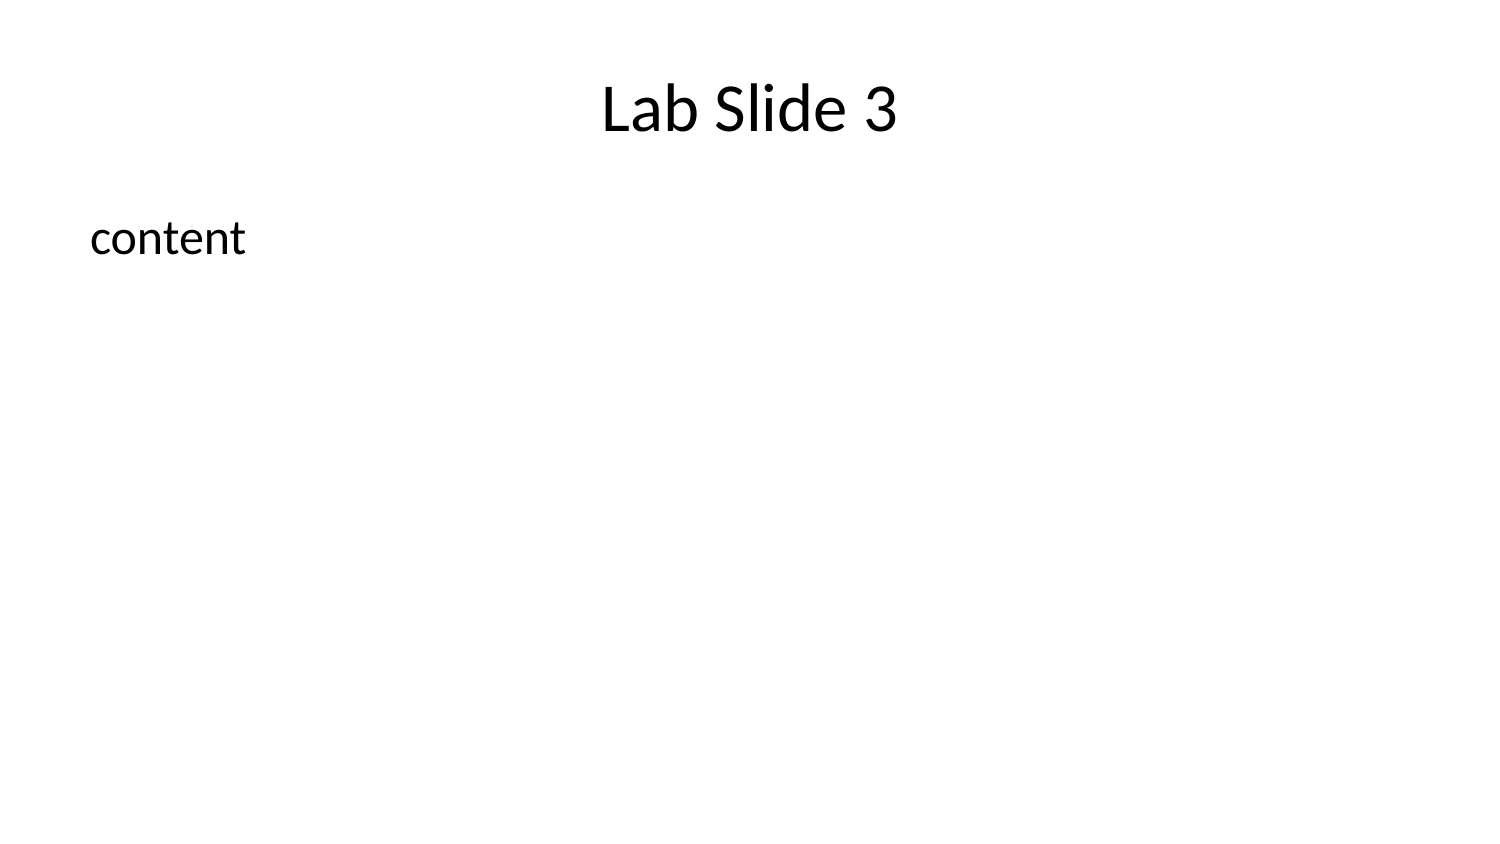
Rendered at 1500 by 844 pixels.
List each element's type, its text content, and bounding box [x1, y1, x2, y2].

title Lab Slide 3 [75, 33, 1425, 175]
list content [75, 196, 1425, 754]
